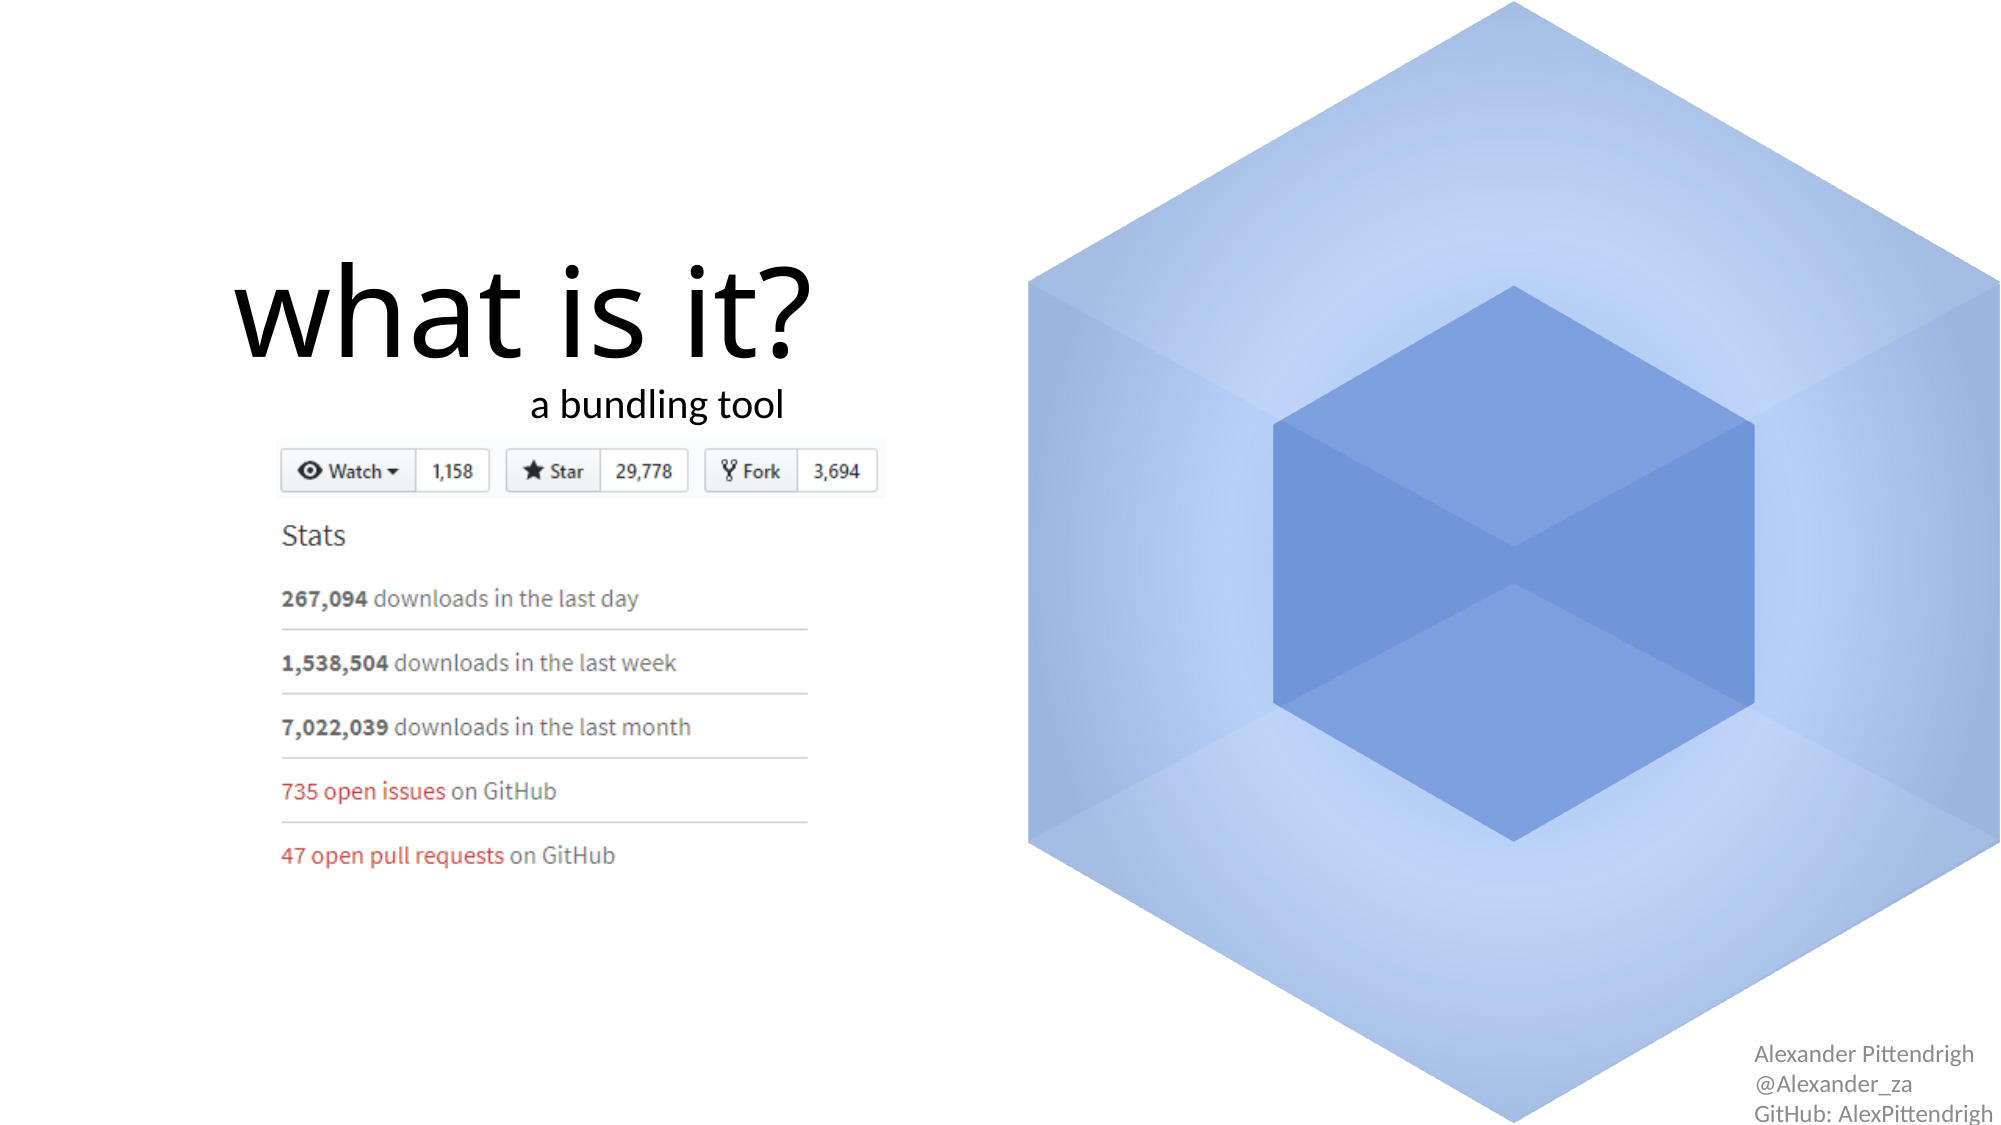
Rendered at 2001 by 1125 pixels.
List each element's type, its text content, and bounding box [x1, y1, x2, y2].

picture [1026, 0, 2000, 1125]
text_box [275, 439, 886, 875]
title what is it? [76, 0, 971, 392]
subtitle a bundling tool [515, 375, 1006, 1094]
